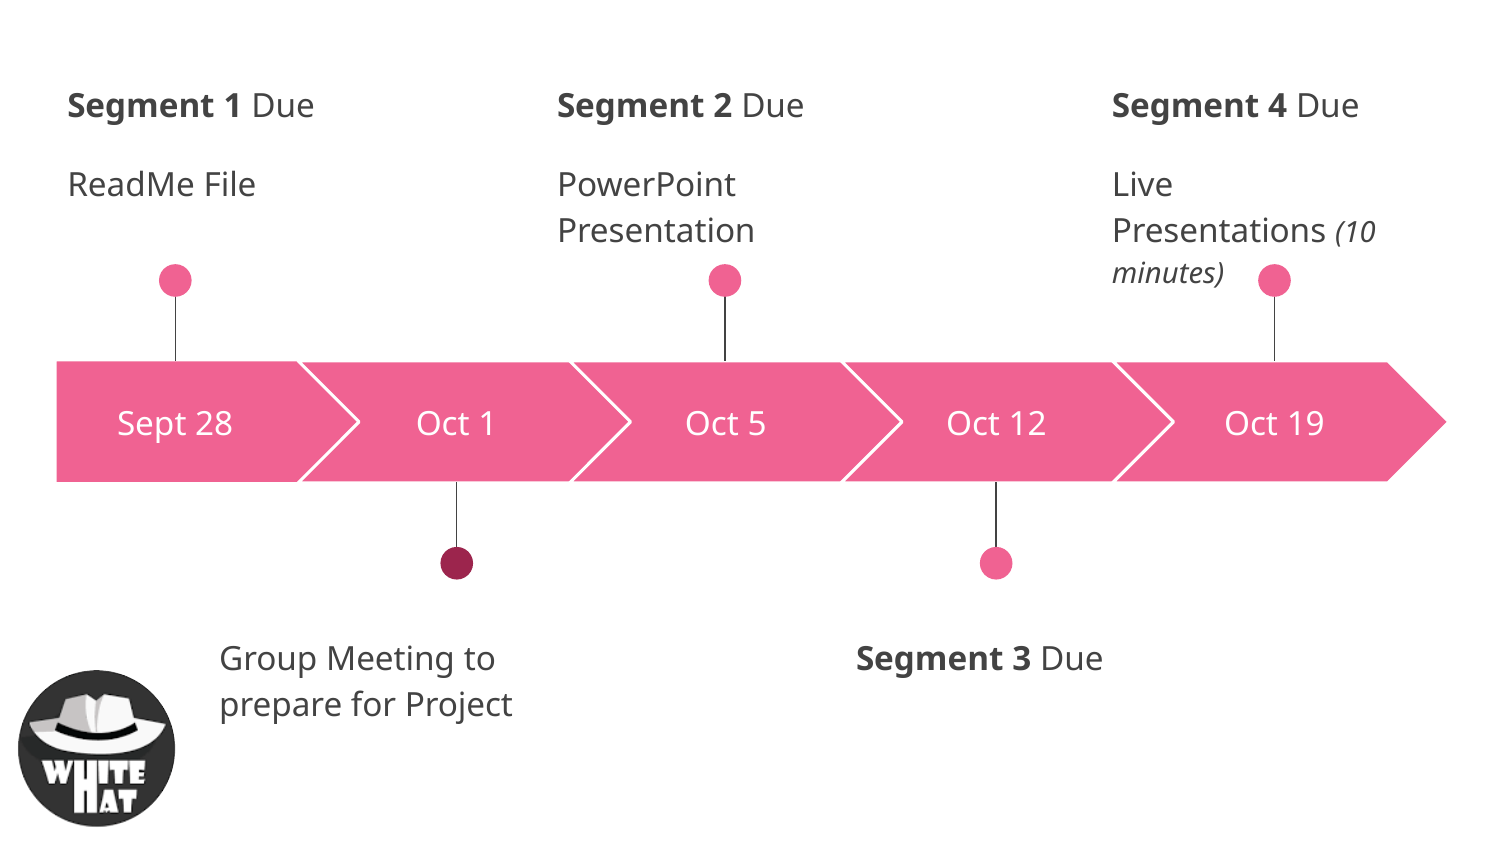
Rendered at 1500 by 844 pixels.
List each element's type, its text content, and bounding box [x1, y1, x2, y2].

text_box [708, 264, 742, 297]
text_box [297, 360, 618, 484]
text_box [840, 360, 1166, 484]
list Group Meeting to prepare for Project [204, 616, 572, 766]
text_box [1258, 264, 1291, 297]
text_box [569, 360, 888, 484]
text_box [55, 360, 348, 484]
list Segment 1 Due ReadMe File [52, 63, 421, 212]
list Segment 2 Due PowerPoint Presentation [542, 63, 910, 212]
picture [17, 670, 176, 828]
list Oct 1 [348, 383, 565, 461]
text_box [1112, 360, 1449, 484]
text_box [440, 547, 474, 580]
list Oct 19 [1166, 383, 1383, 461]
list Oct 5 [618, 383, 834, 461]
list Segment 4 Due Live Presentations (10 minutes) [1096, 63, 1404, 212]
text_box [979, 547, 1013, 580]
list Segment 3 Due [841, 616, 1209, 766]
list Sept 28 [55, 383, 295, 461]
list Oct 12 [888, 383, 1105, 461]
text_box [158, 264, 192, 297]
